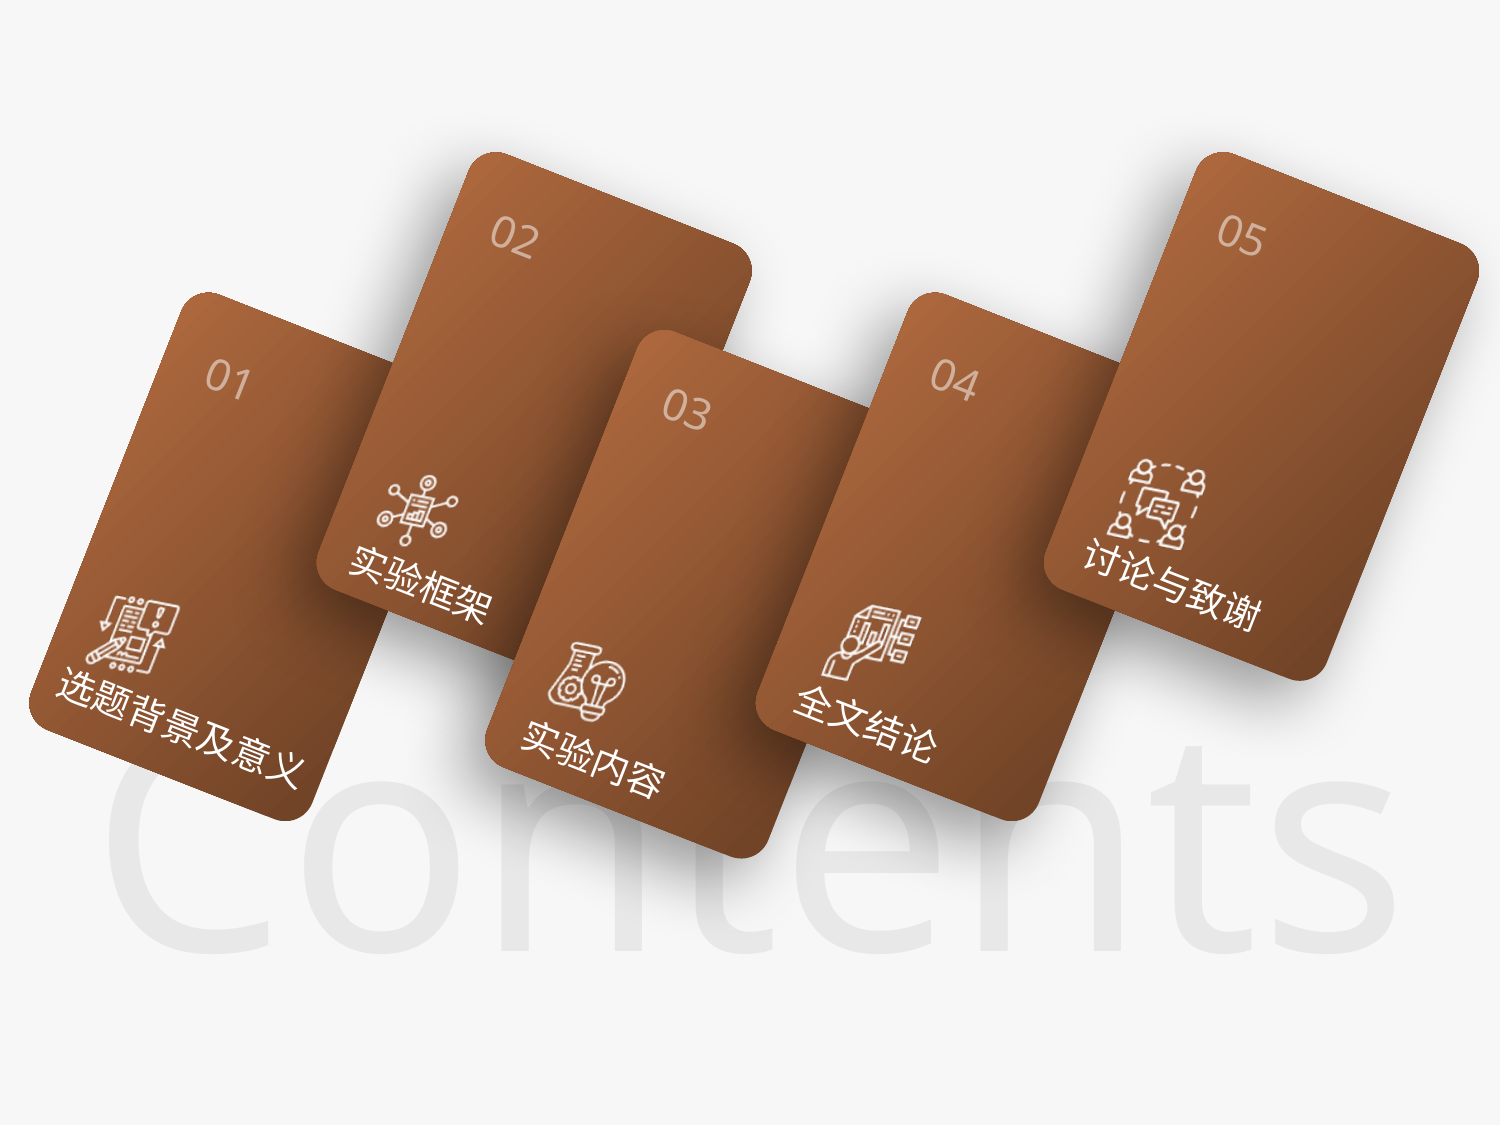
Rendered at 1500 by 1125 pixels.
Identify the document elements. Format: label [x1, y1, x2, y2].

text_box [6, 182, 1494, 1026]
